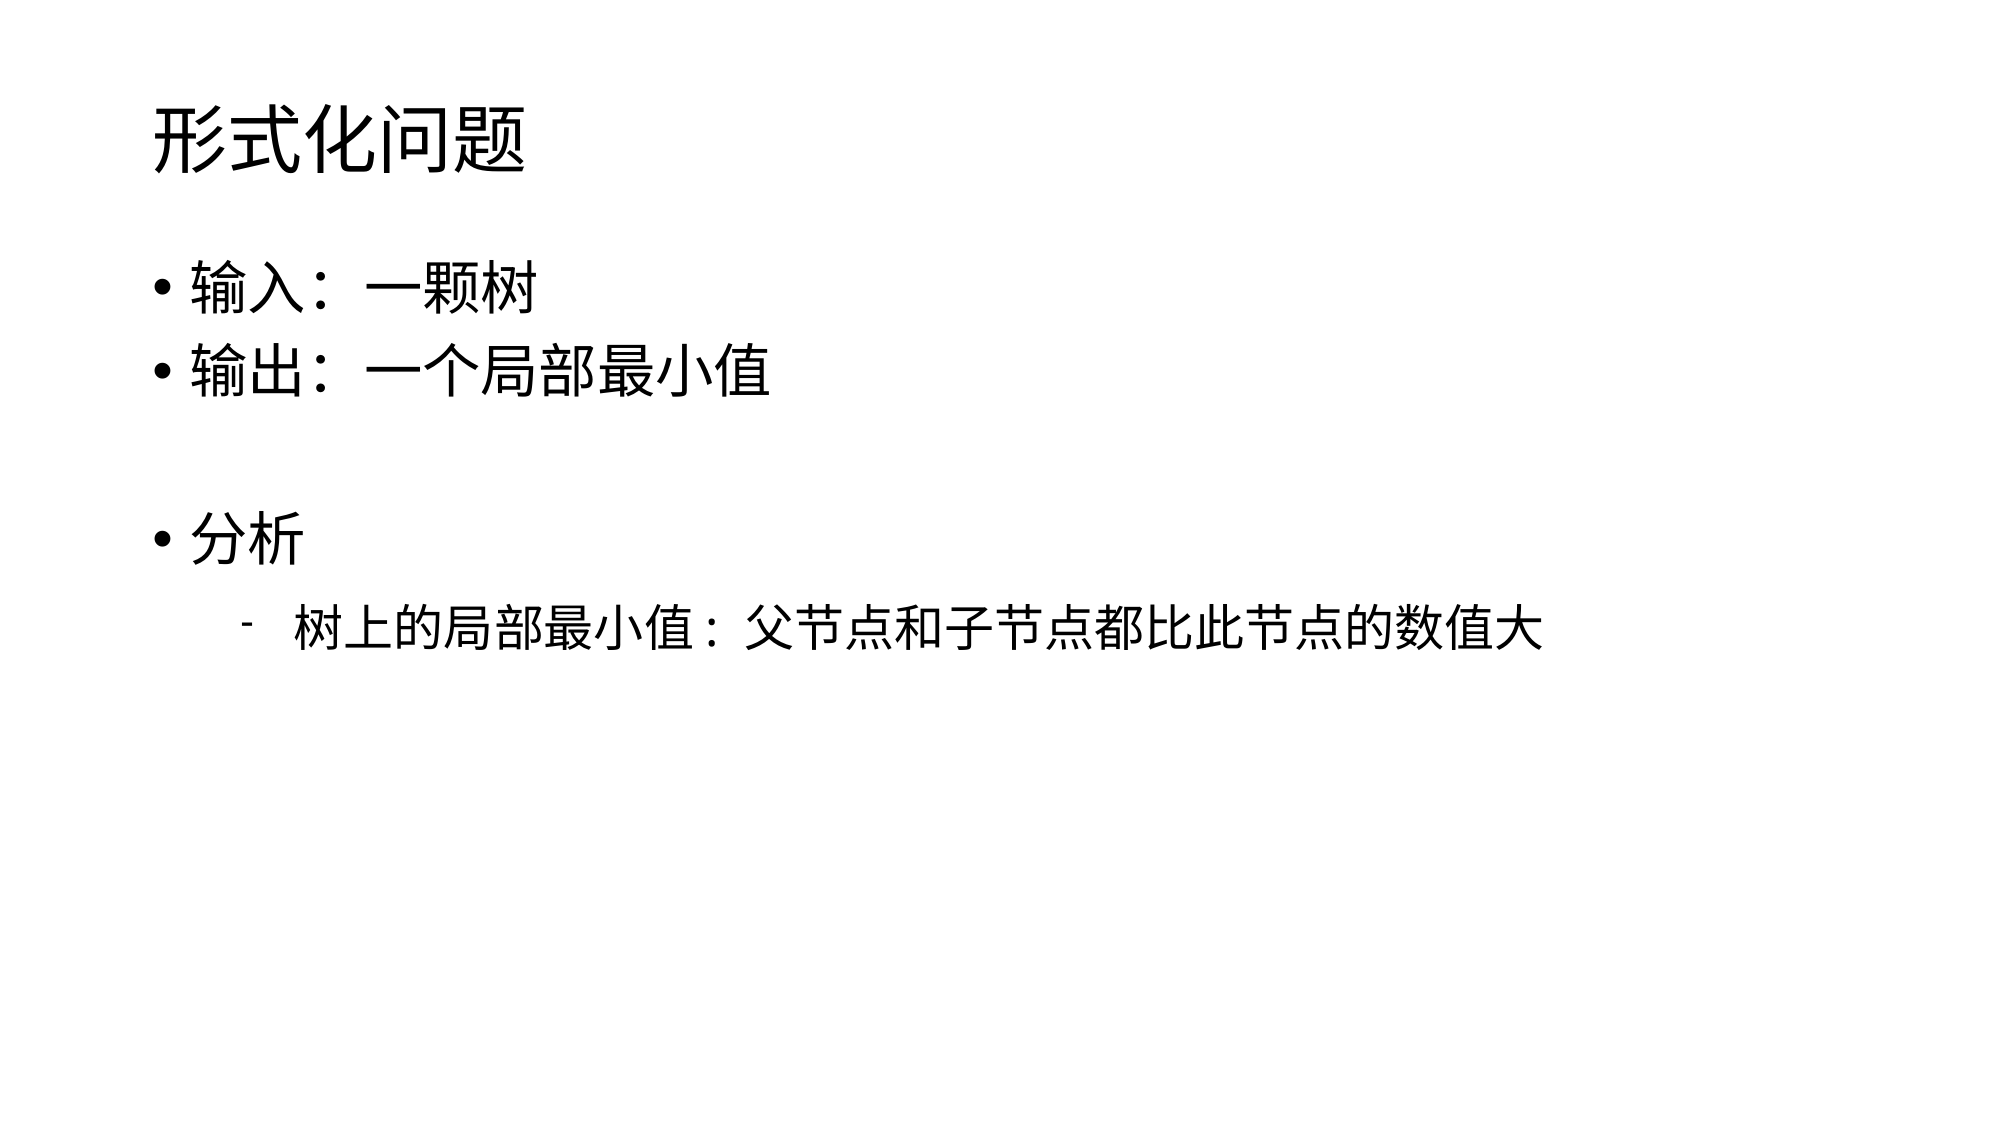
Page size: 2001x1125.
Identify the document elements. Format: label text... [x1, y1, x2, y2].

text_box 输入：一颗树 输出：一个局部最小值 分析 树上的局部最小值: 父节点和子节点都比此节点的数值大 [137, 251, 1863, 966]
text_box 形式化问题 [137, 58, 1834, 228]
